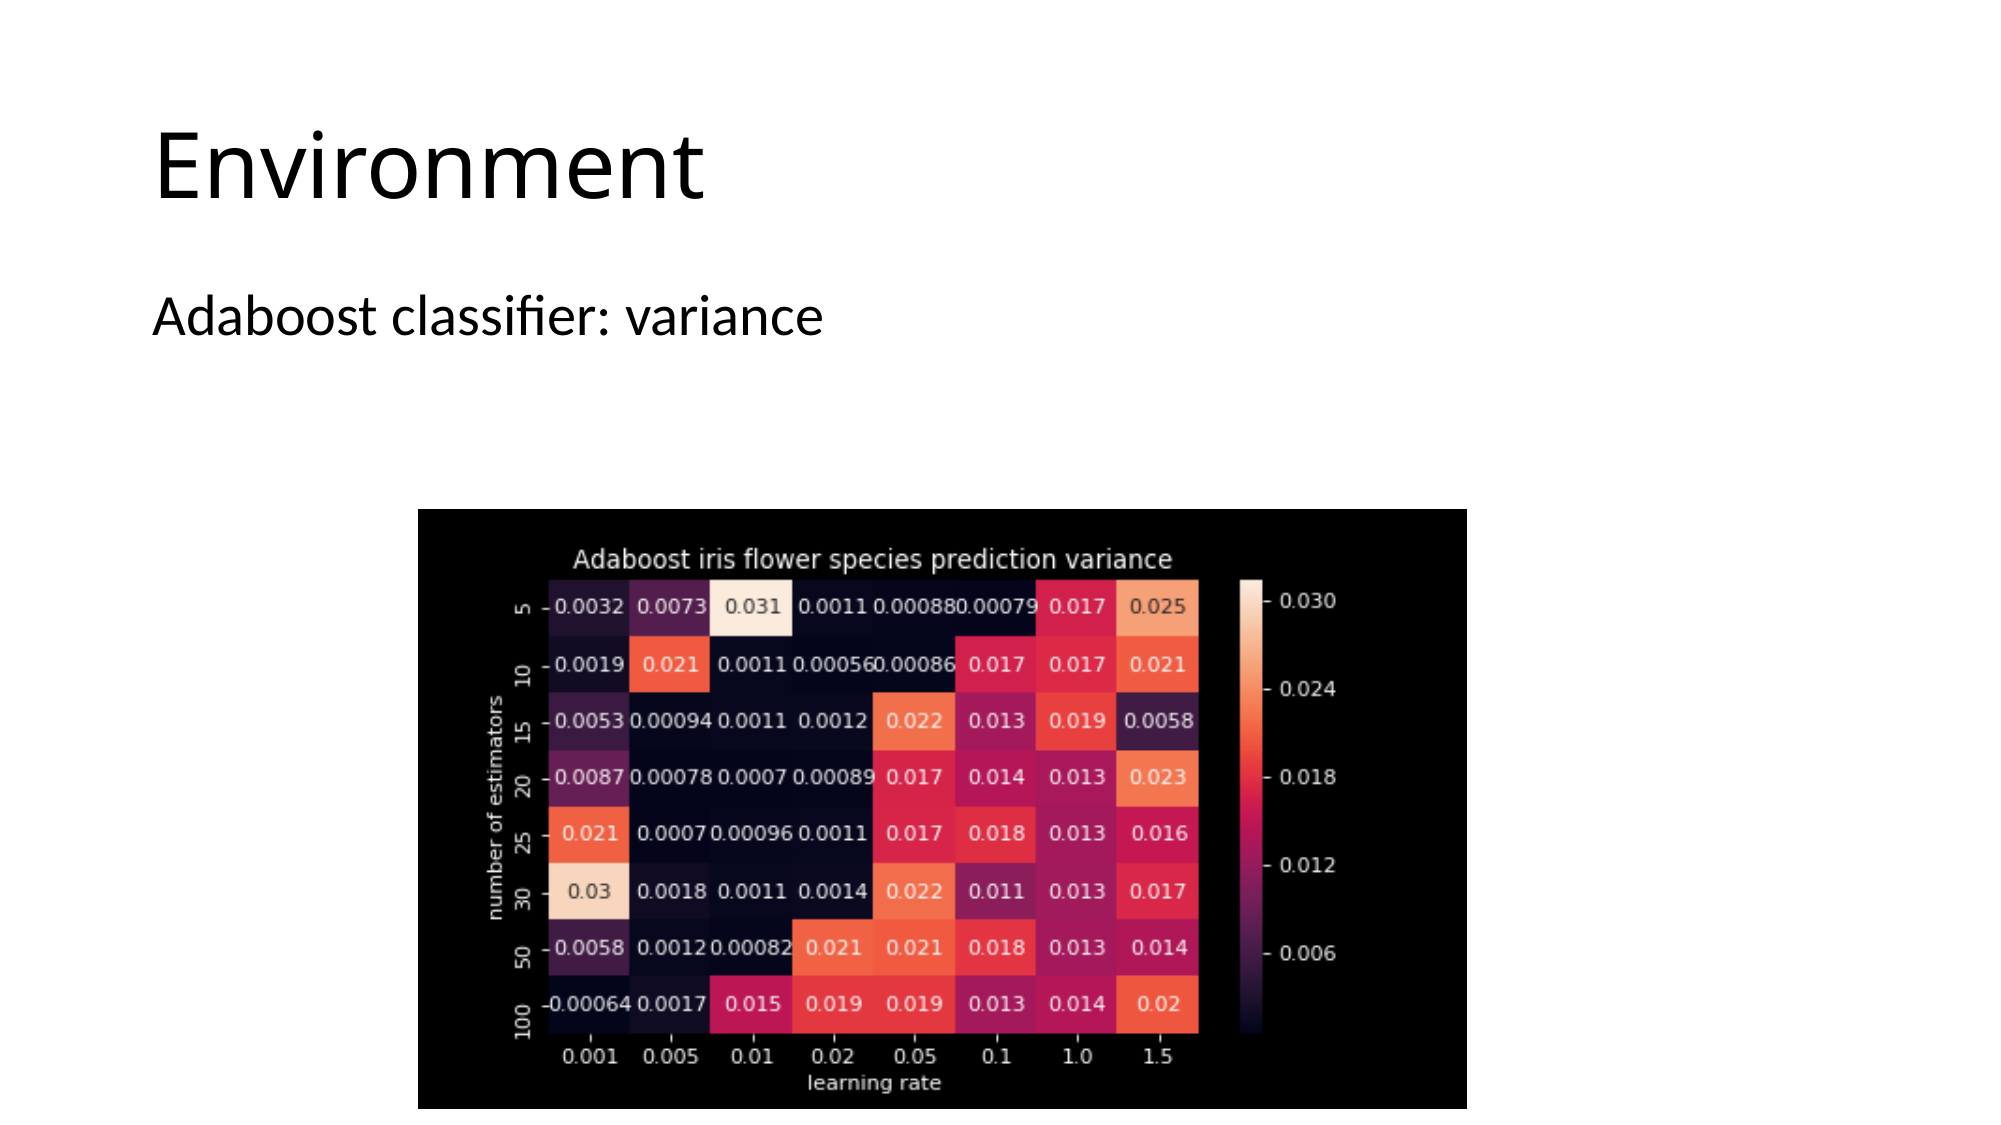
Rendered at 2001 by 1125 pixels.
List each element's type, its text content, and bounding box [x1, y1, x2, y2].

list Adaboost classifier: variance [137, 277, 1863, 992]
picture [418, 509, 1467, 1110]
title Environment [137, 59, 1863, 277]
